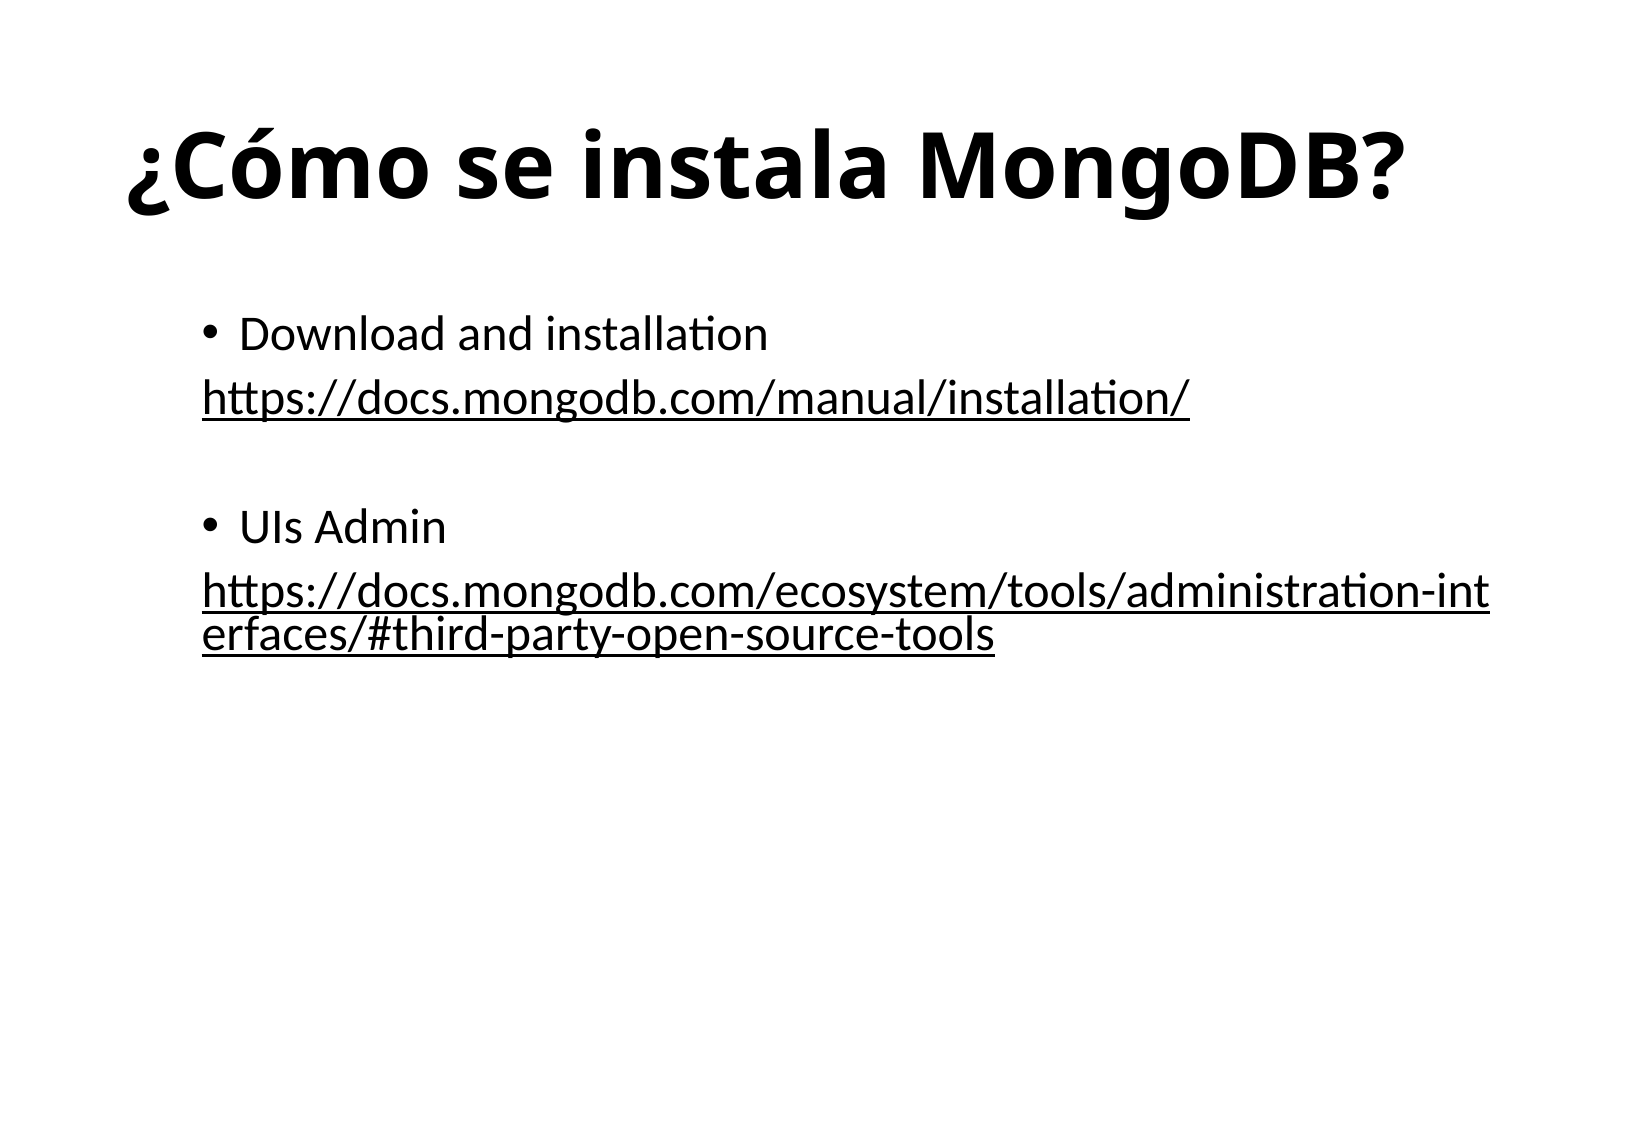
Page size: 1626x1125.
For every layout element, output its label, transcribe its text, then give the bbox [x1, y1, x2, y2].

list Download and installation https://docs.mongodb.com/manual/installation/ UIs Admin https://docs.mongodb.com/ecosystem/tools/administration-interfaces/#third-party-open-source-tools [111, 299, 1514, 1014]
title ¿Cómo se instala MongoDB? [111, 59, 1514, 278]
